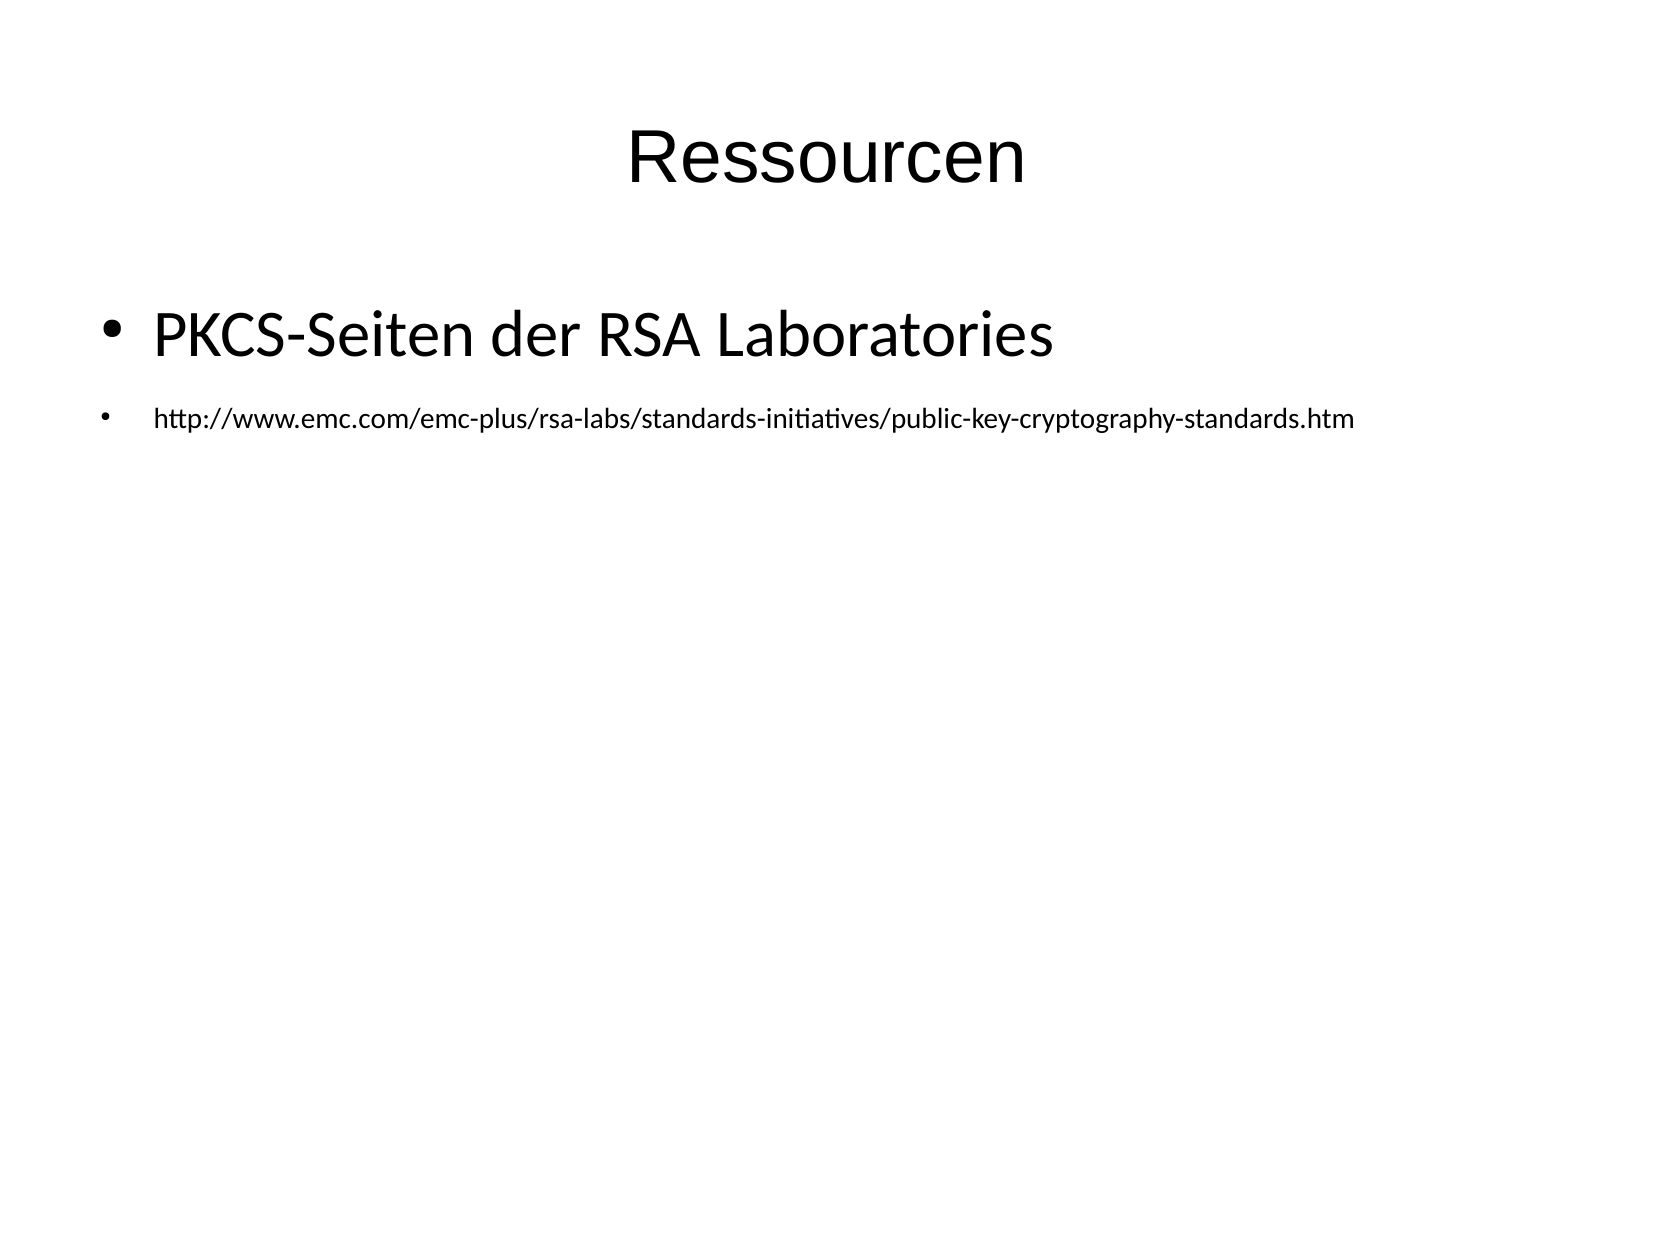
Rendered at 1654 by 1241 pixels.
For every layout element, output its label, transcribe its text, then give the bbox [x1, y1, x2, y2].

list PKCS-Seiten der RSA Laboratories http://www.emc.com/emc-plus/rsa-labs/standards-initiatives/public-key-cryptography-standards.htm [82, 290, 1571, 1010]
title Ressourcen [82, 49, 1571, 257]
